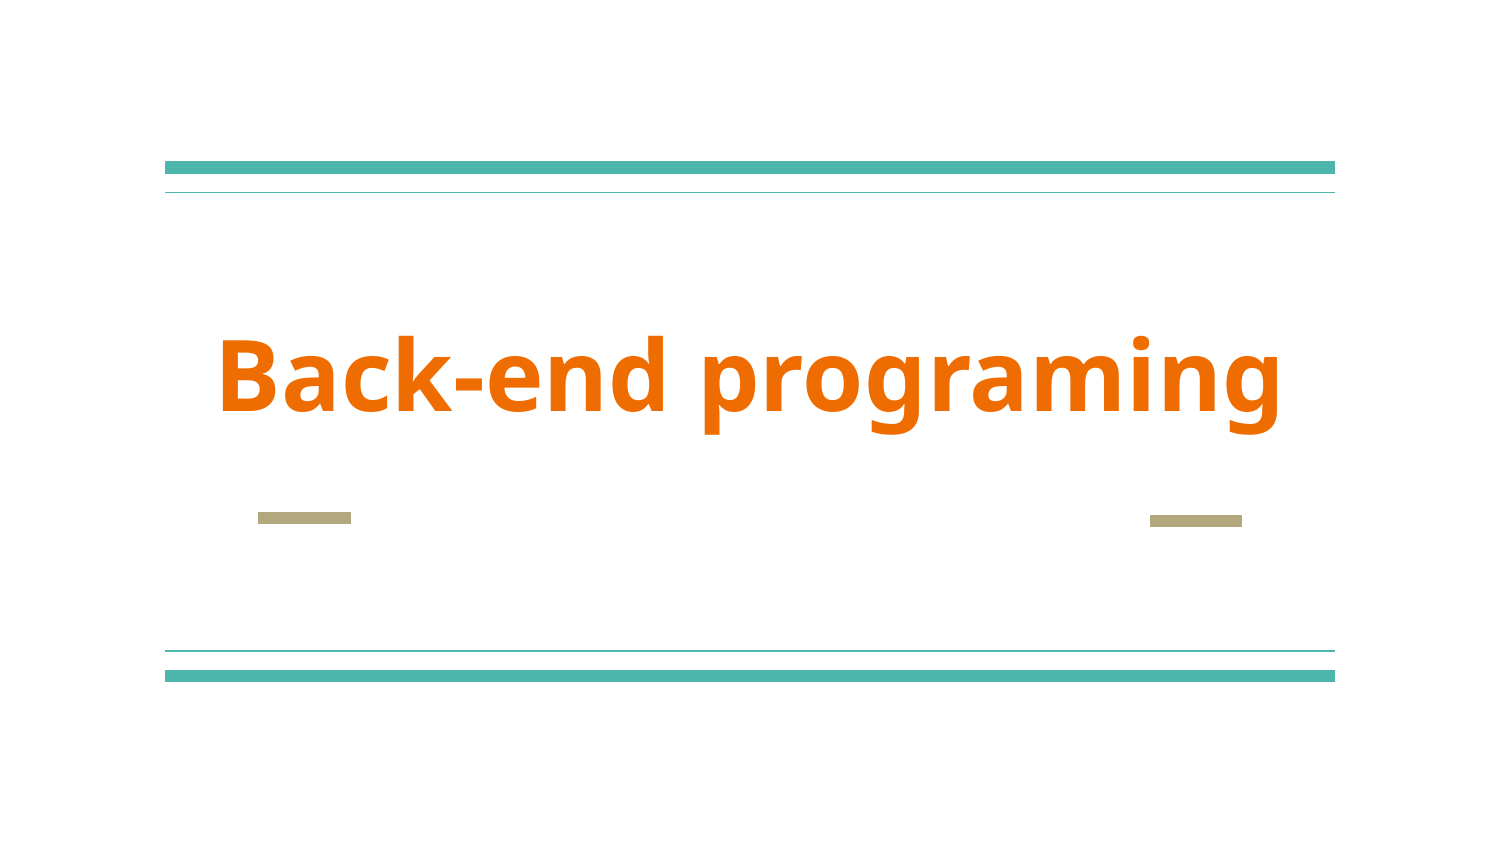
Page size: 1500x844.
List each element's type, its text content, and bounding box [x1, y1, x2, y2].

title Back-end programing [164, 287, 1336, 456]
